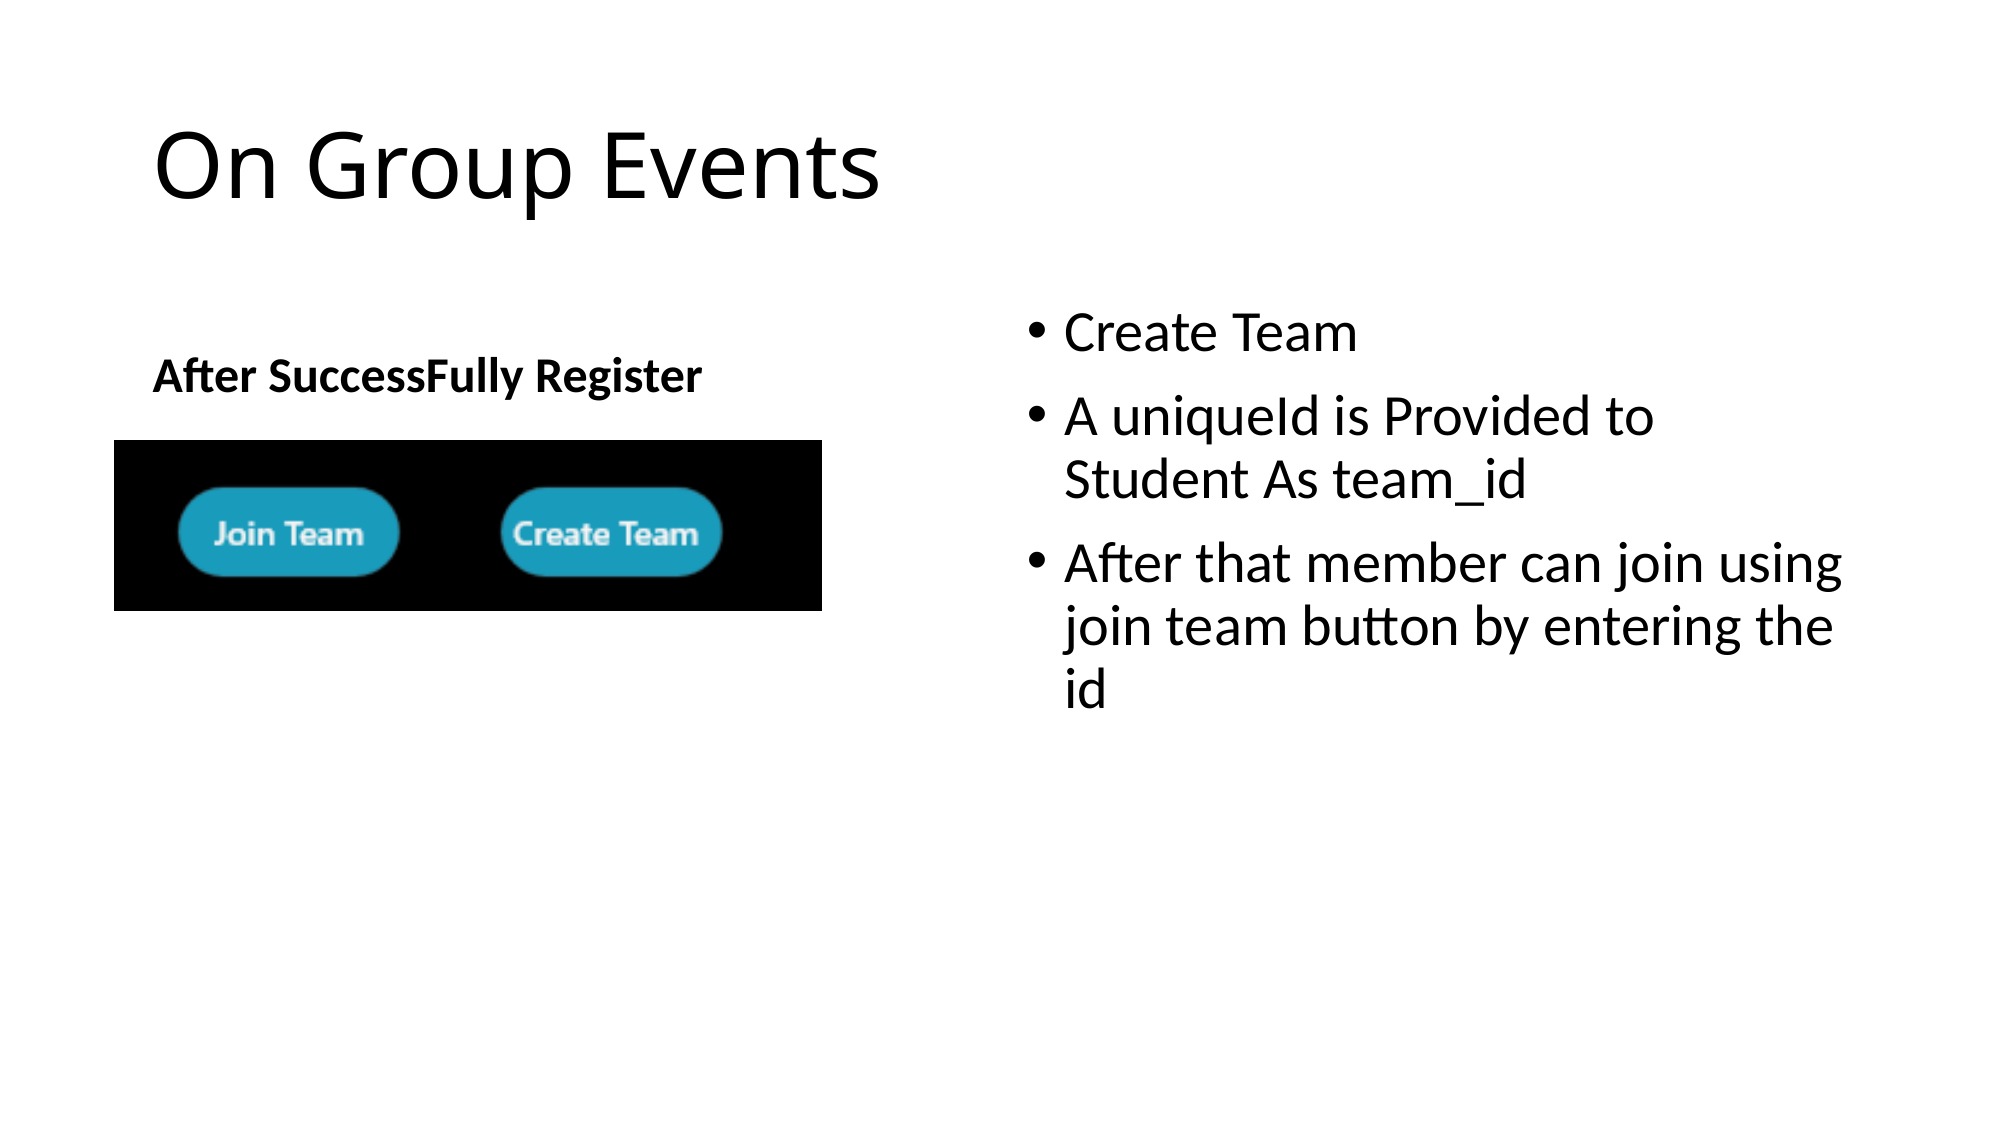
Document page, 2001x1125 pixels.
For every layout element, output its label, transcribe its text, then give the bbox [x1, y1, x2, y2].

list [114, 440, 822, 612]
list After SuccessFully Register [137, 275, 984, 411]
title On Group Events [137, 59, 1863, 278]
list Create Team A uniqueId is Provided to Student As team_id After that member can join using join team button by entering the id [1011, 293, 1863, 899]
